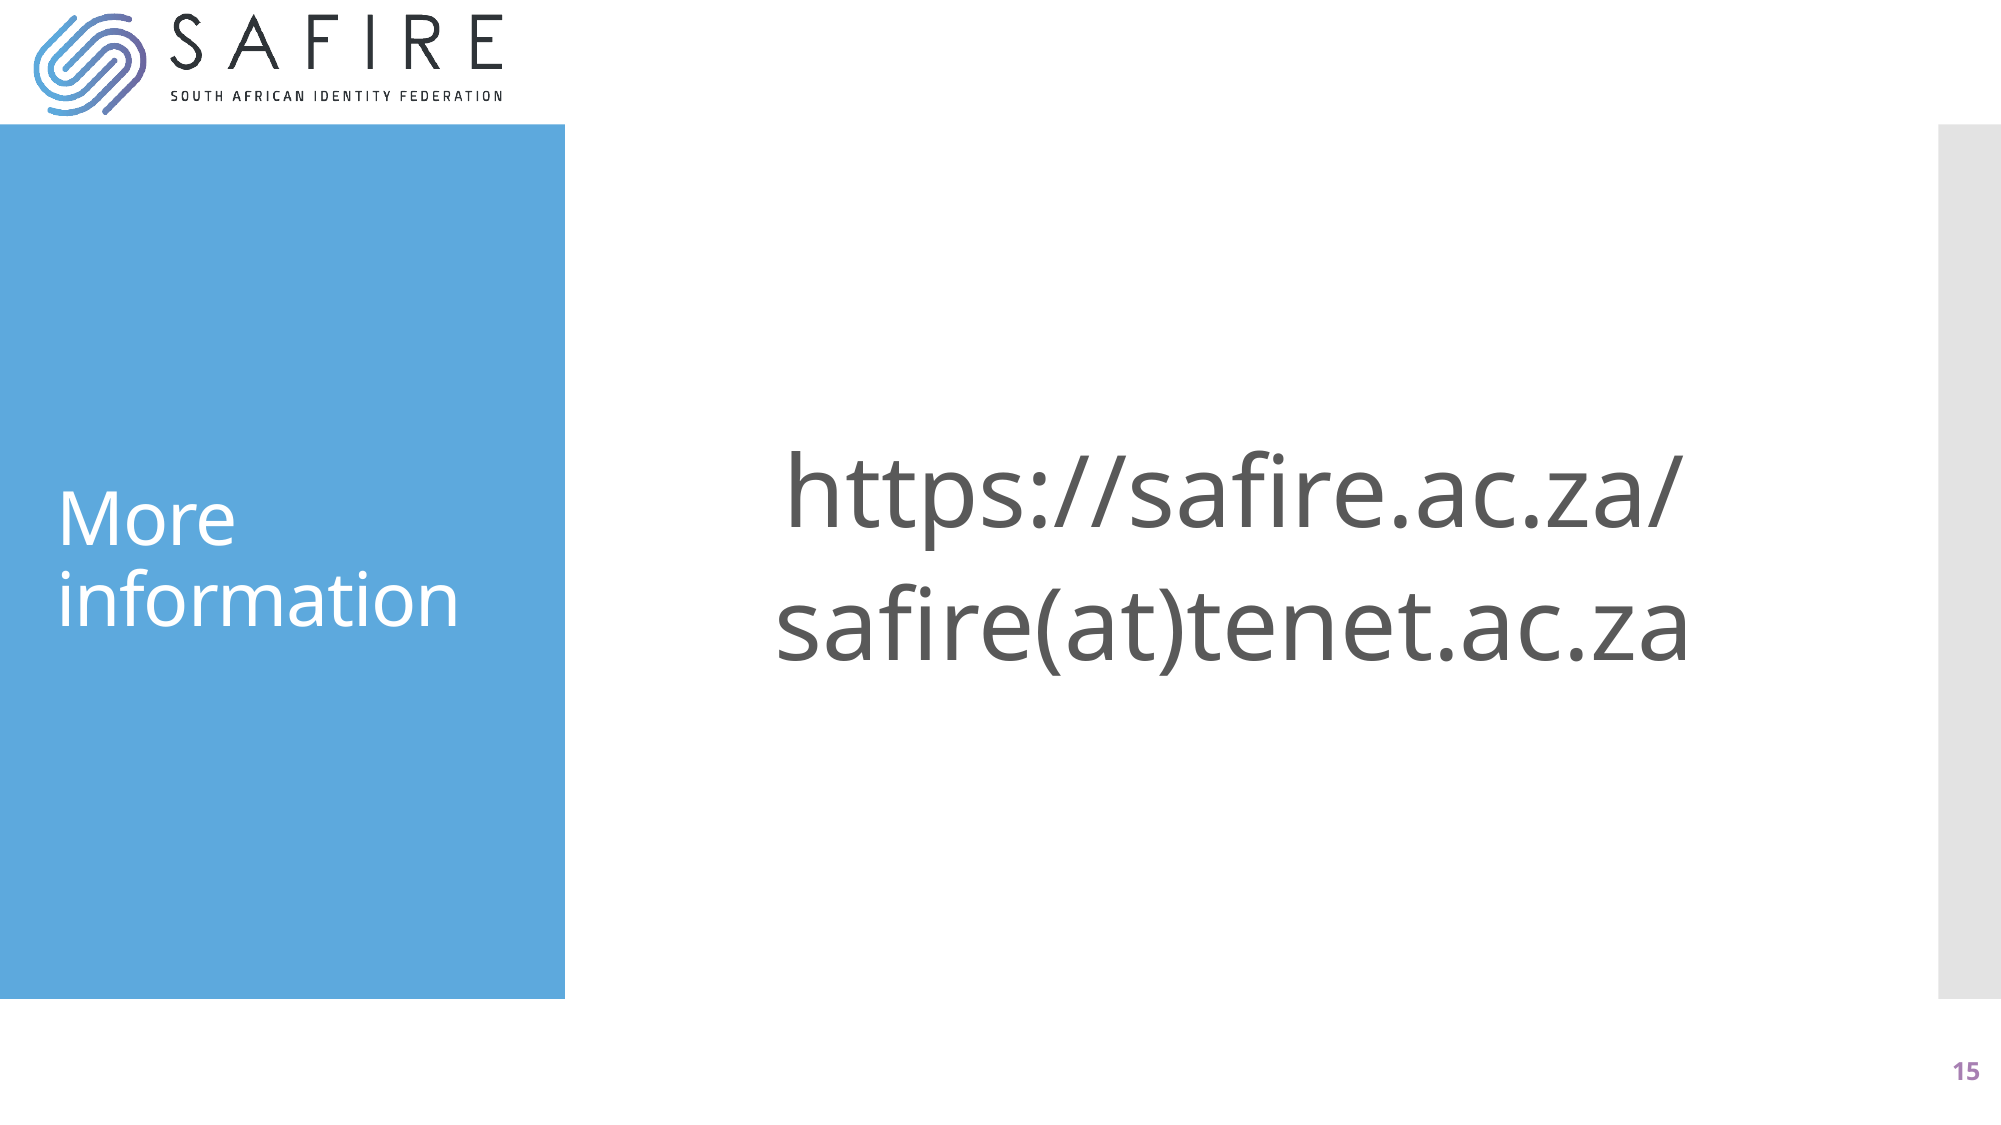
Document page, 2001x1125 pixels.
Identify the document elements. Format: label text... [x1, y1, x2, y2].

slide_number 15 [1744, 1042, 1996, 1103]
picture [21, 10, 515, 119]
title More information [41, 184, 525, 940]
list https://safire.ac.za/ safire(at)tenet.ac.za [634, 141, 1835, 982]
